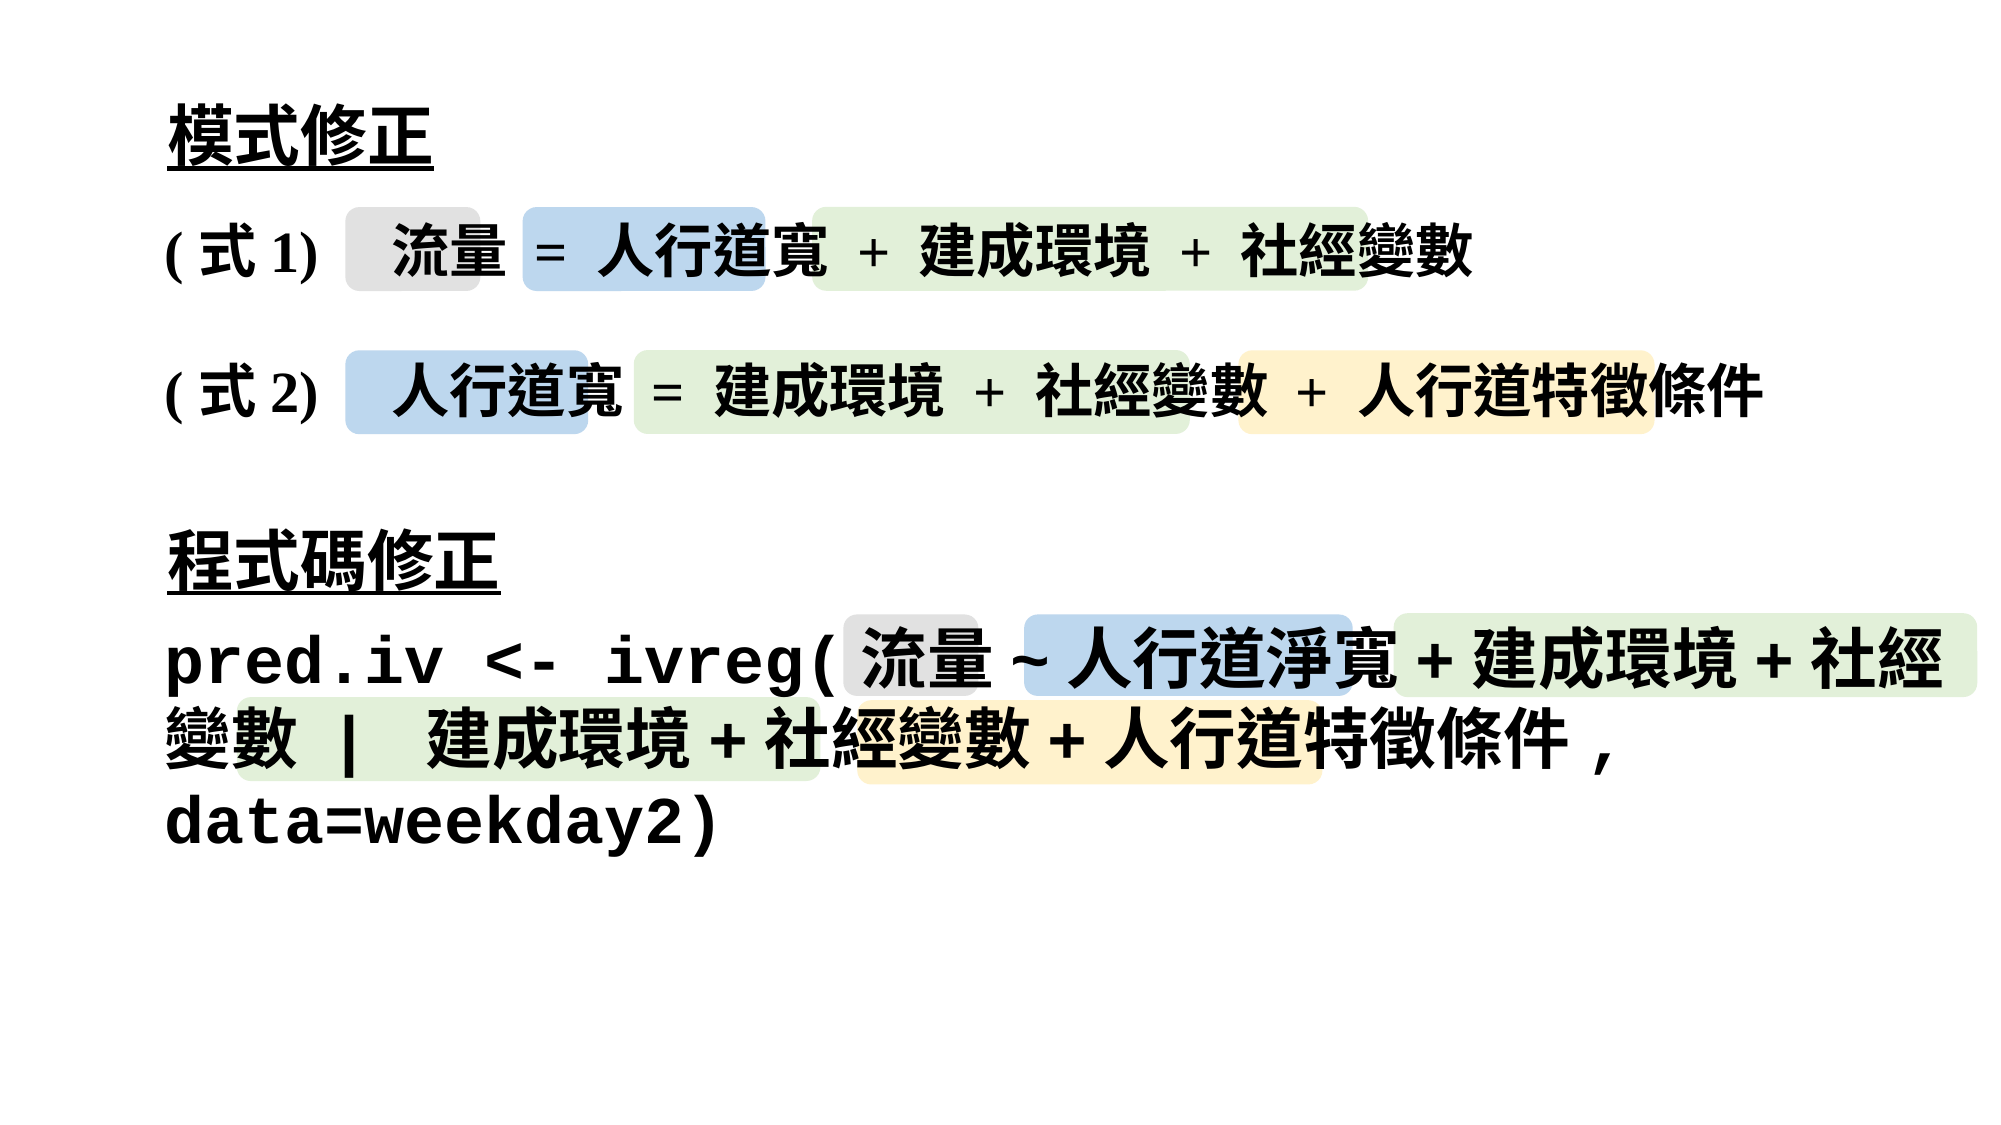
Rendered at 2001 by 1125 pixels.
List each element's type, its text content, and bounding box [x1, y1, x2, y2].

text_box pred.iv <- ivreg(流量~人行道淨寬+建成環境+社經變數 | 建成環境+社經變數+人行道特徵條件, data=weekday2) [150, 609, 2000, 865]
text_box (式1) 流量 = 人行道寬 + 建成環境 + 社經變數 (式2) 人行道寬 = 建成環境 + 社經變數 + 人行道特徵條件 [150, 207, 1817, 432]
text_box [1243, 432, 1650, 436]
text_box [638, 432, 1185, 436]
text_box [350, 432, 584, 436]
text_box 模式修正 [152, 86, 449, 182]
text_box 程式碼修正 [152, 511, 516, 607]
